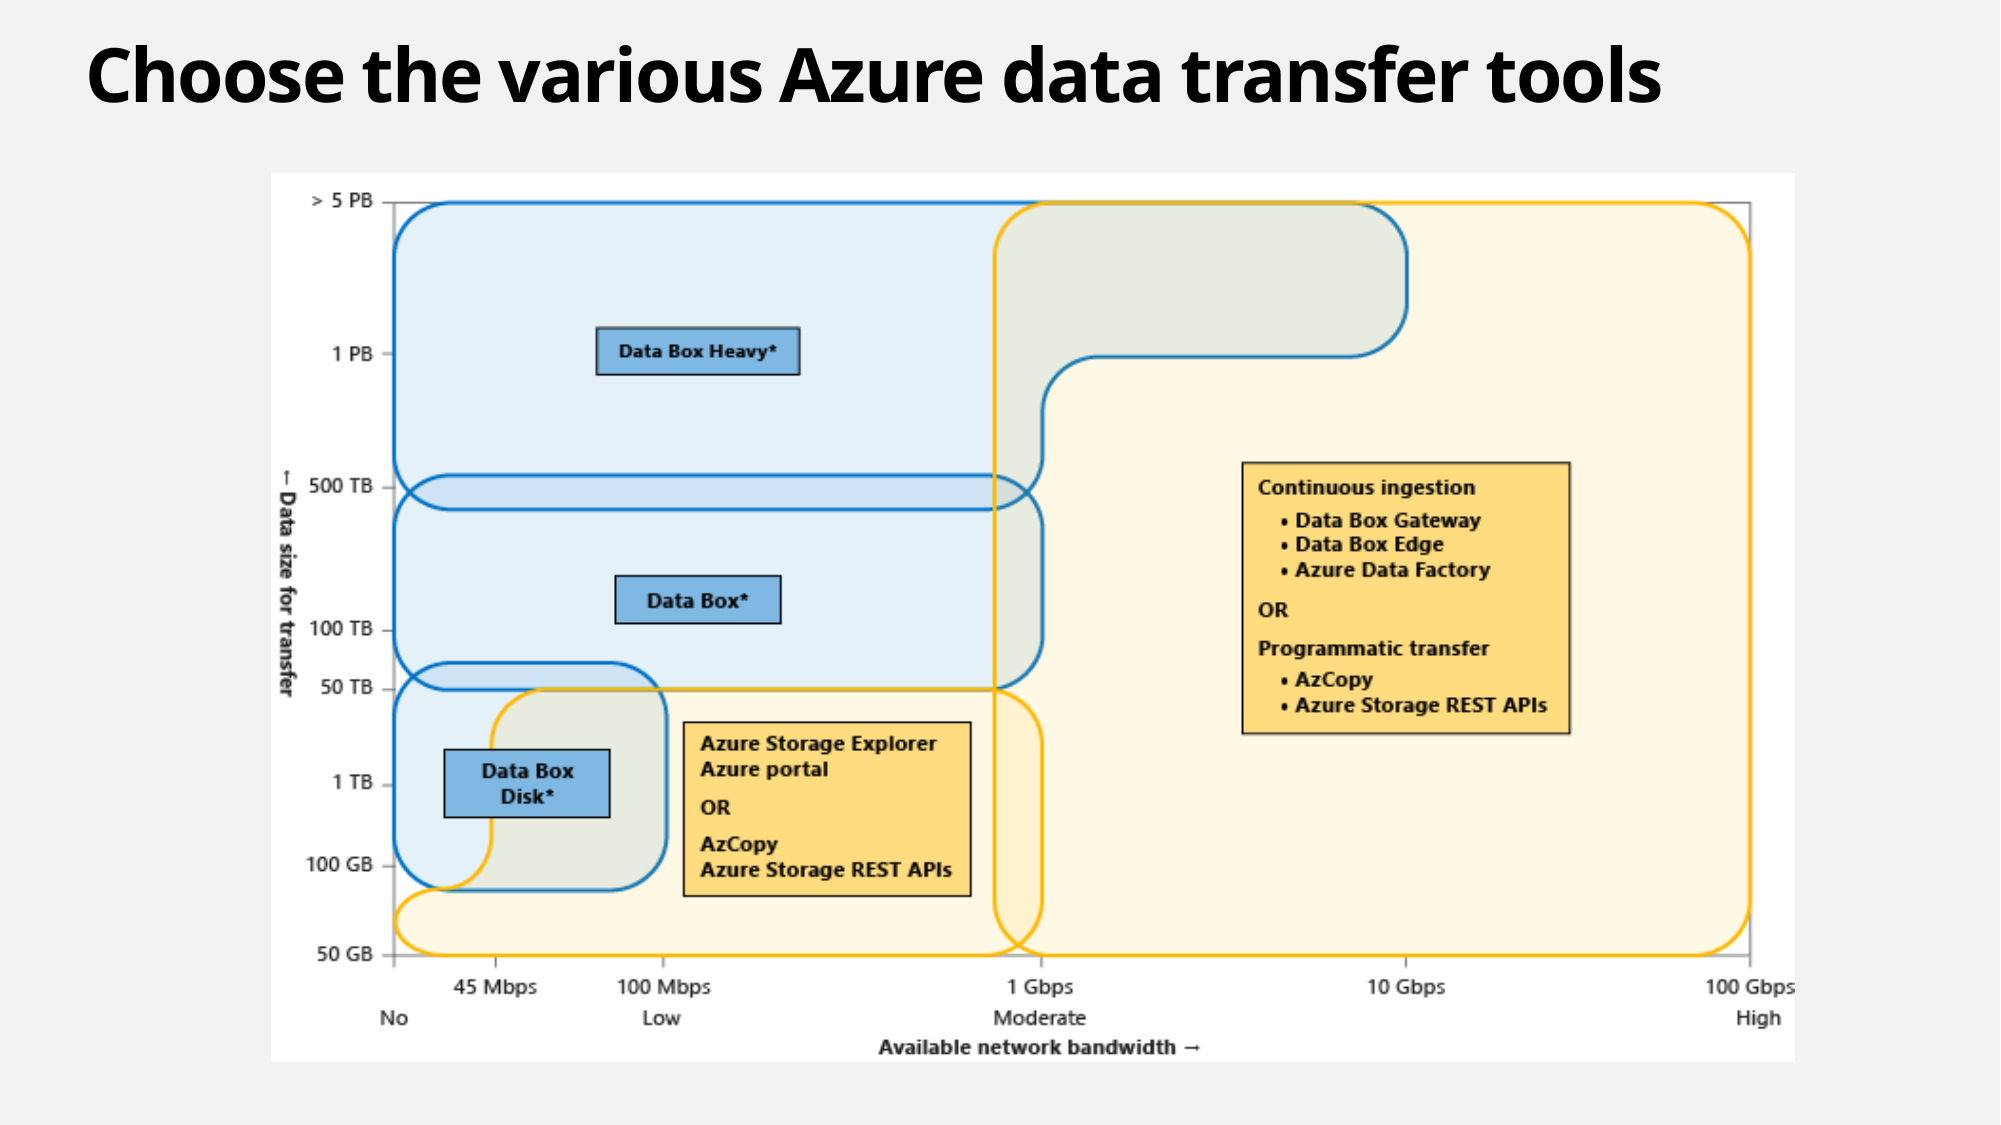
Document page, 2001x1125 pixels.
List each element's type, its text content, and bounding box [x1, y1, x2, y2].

title Choose the various Azure data transfer tools [85, 37, 1915, 161]
picture [270, 173, 1795, 1063]
